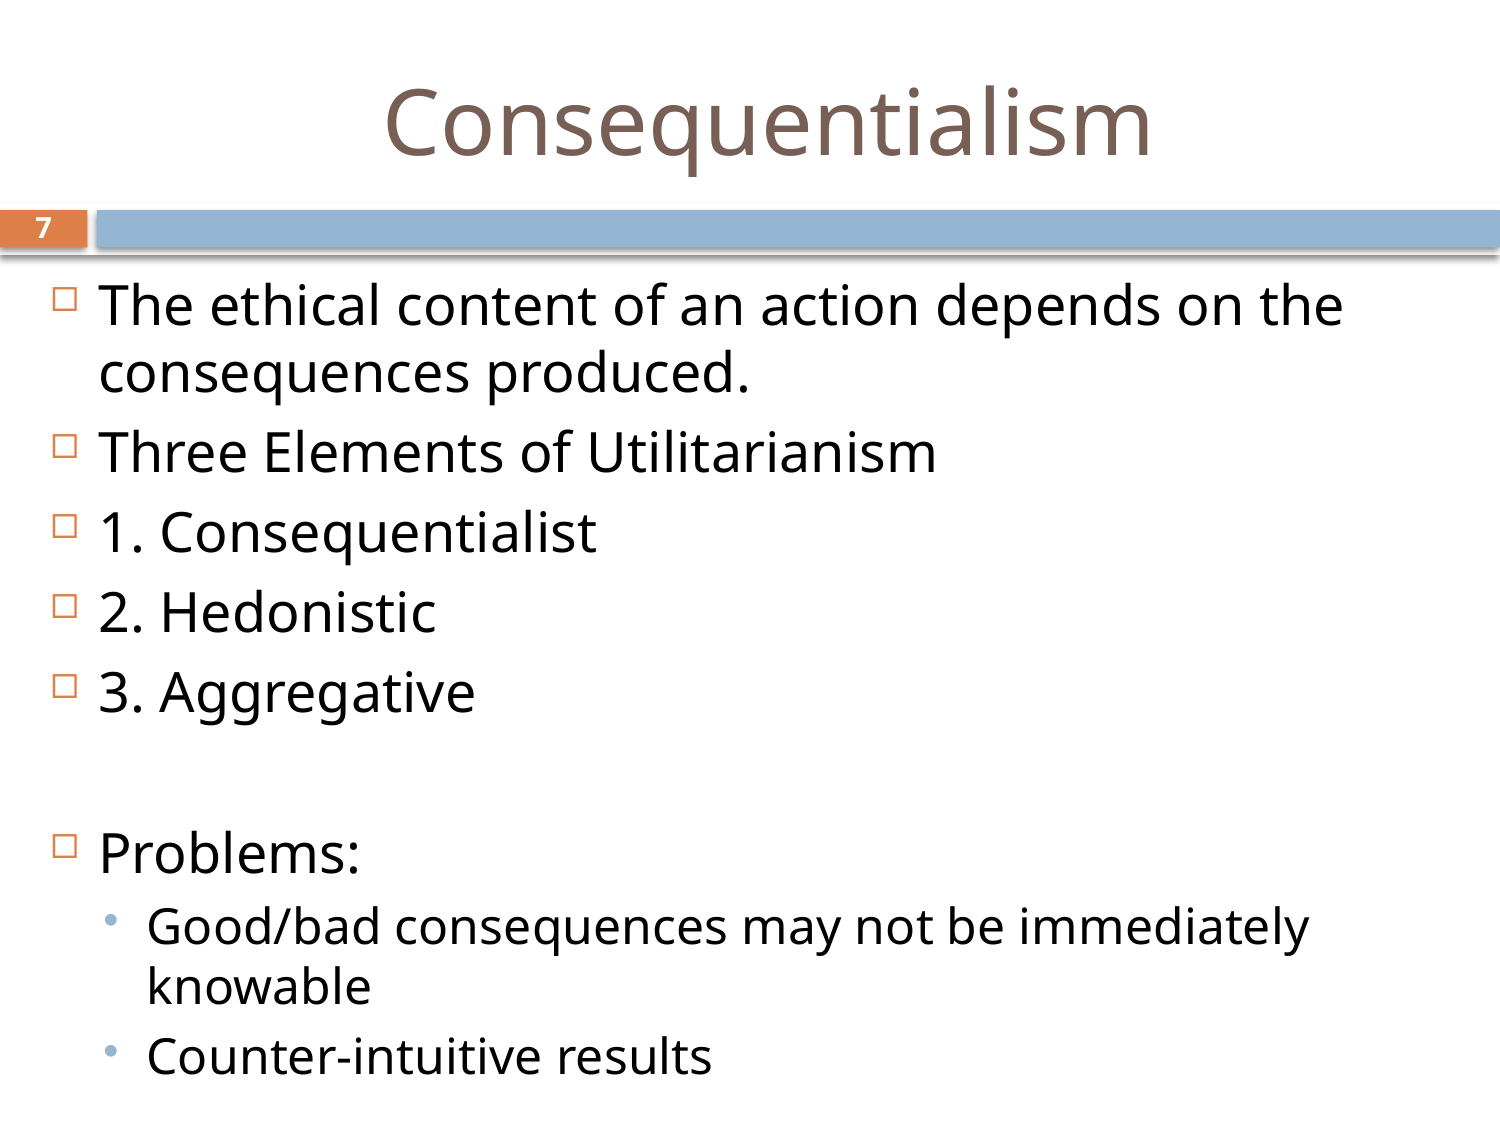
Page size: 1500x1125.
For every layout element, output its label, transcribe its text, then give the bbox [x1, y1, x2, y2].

slide_number 7 [0, 208, 88, 249]
list The ethical content of an action depends on the consequences produced. Three Elements of Utilitarianism 1. Consequentialist 2. Hedonistic 3. Aggregative Problems: Good/bad consequences may not be immediately knowable Counter-intuitive results [35, 262, 1477, 1094]
title Consequentialism [100, 37, 1438, 200]
